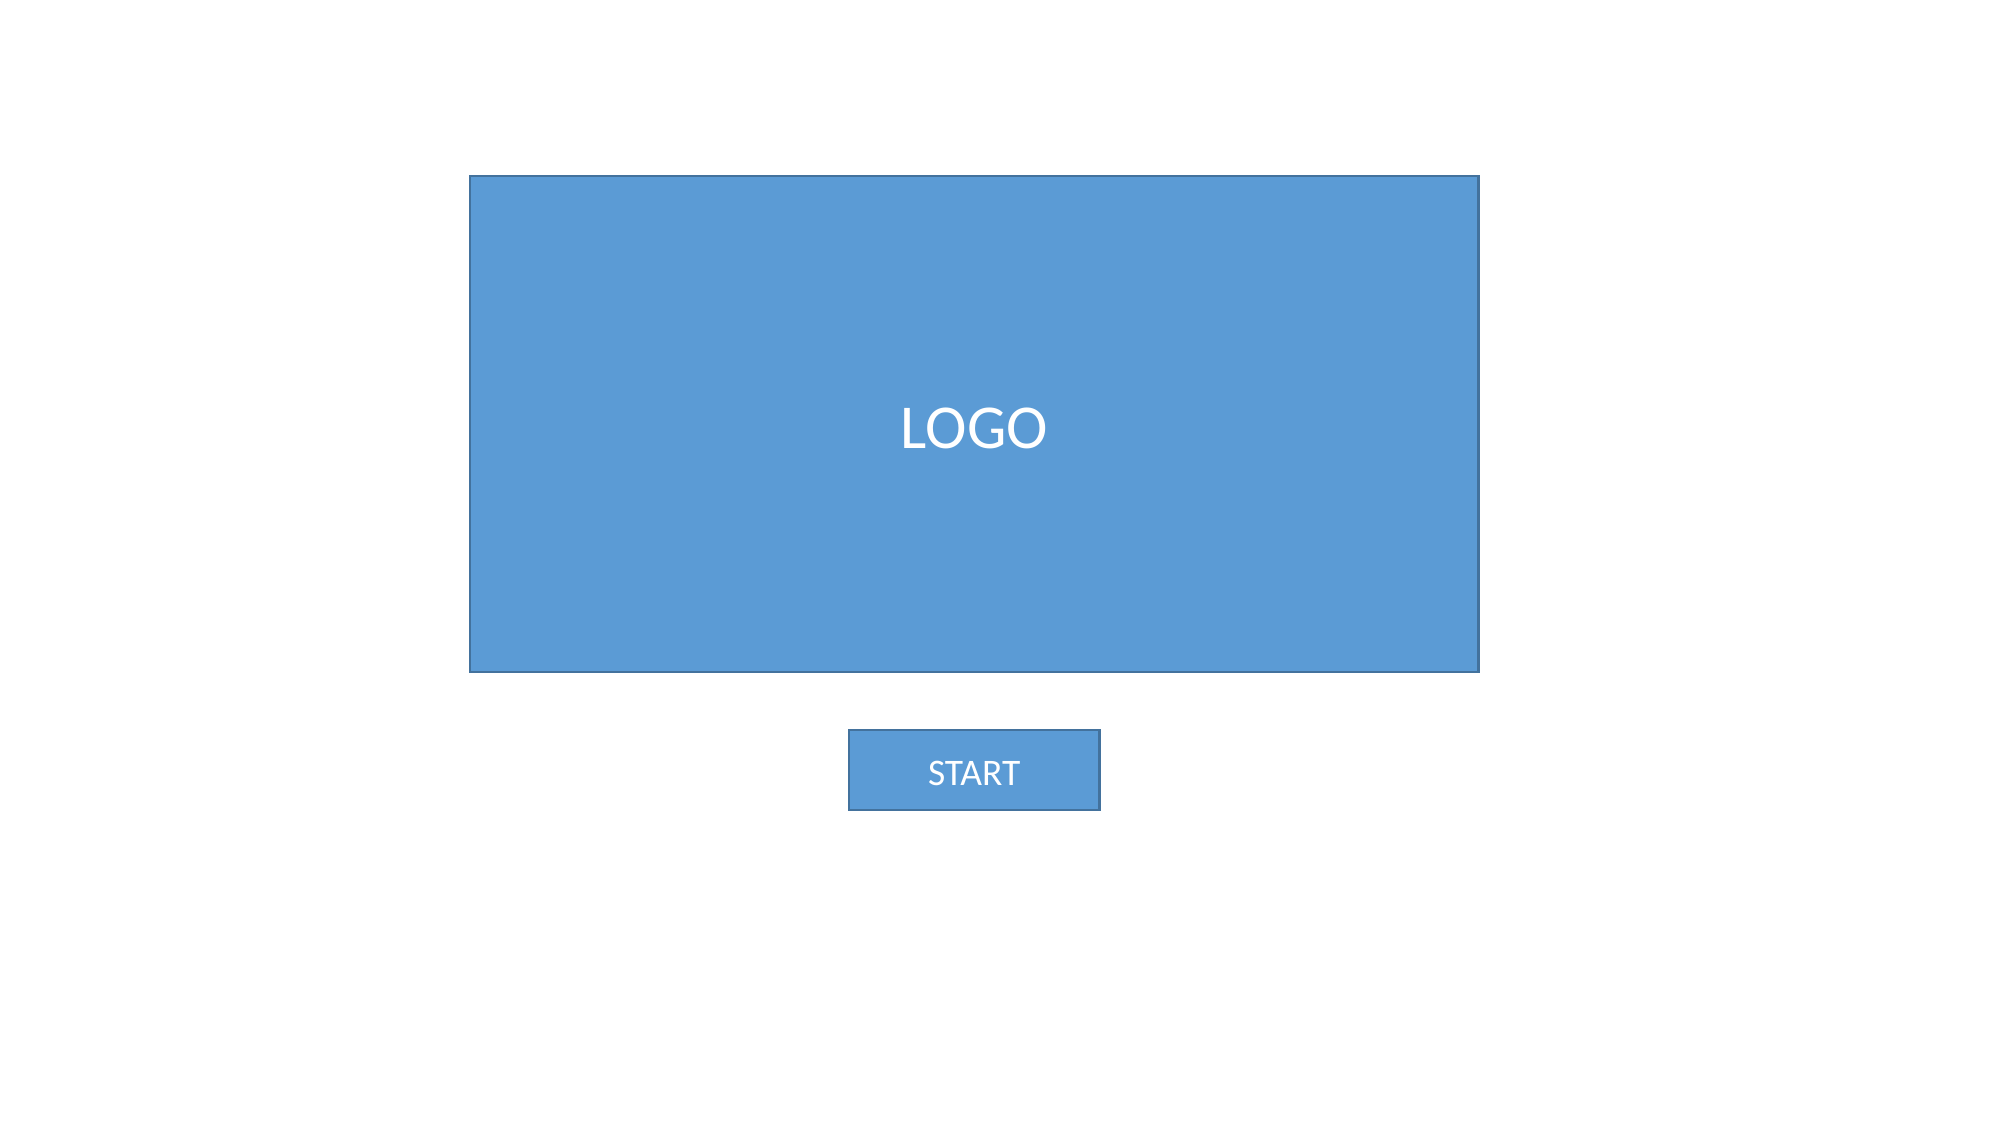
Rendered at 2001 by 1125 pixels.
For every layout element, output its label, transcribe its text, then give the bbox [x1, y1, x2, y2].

text_box LOGO [469, 175, 1480, 673]
text_box START [848, 729, 1101, 811]
